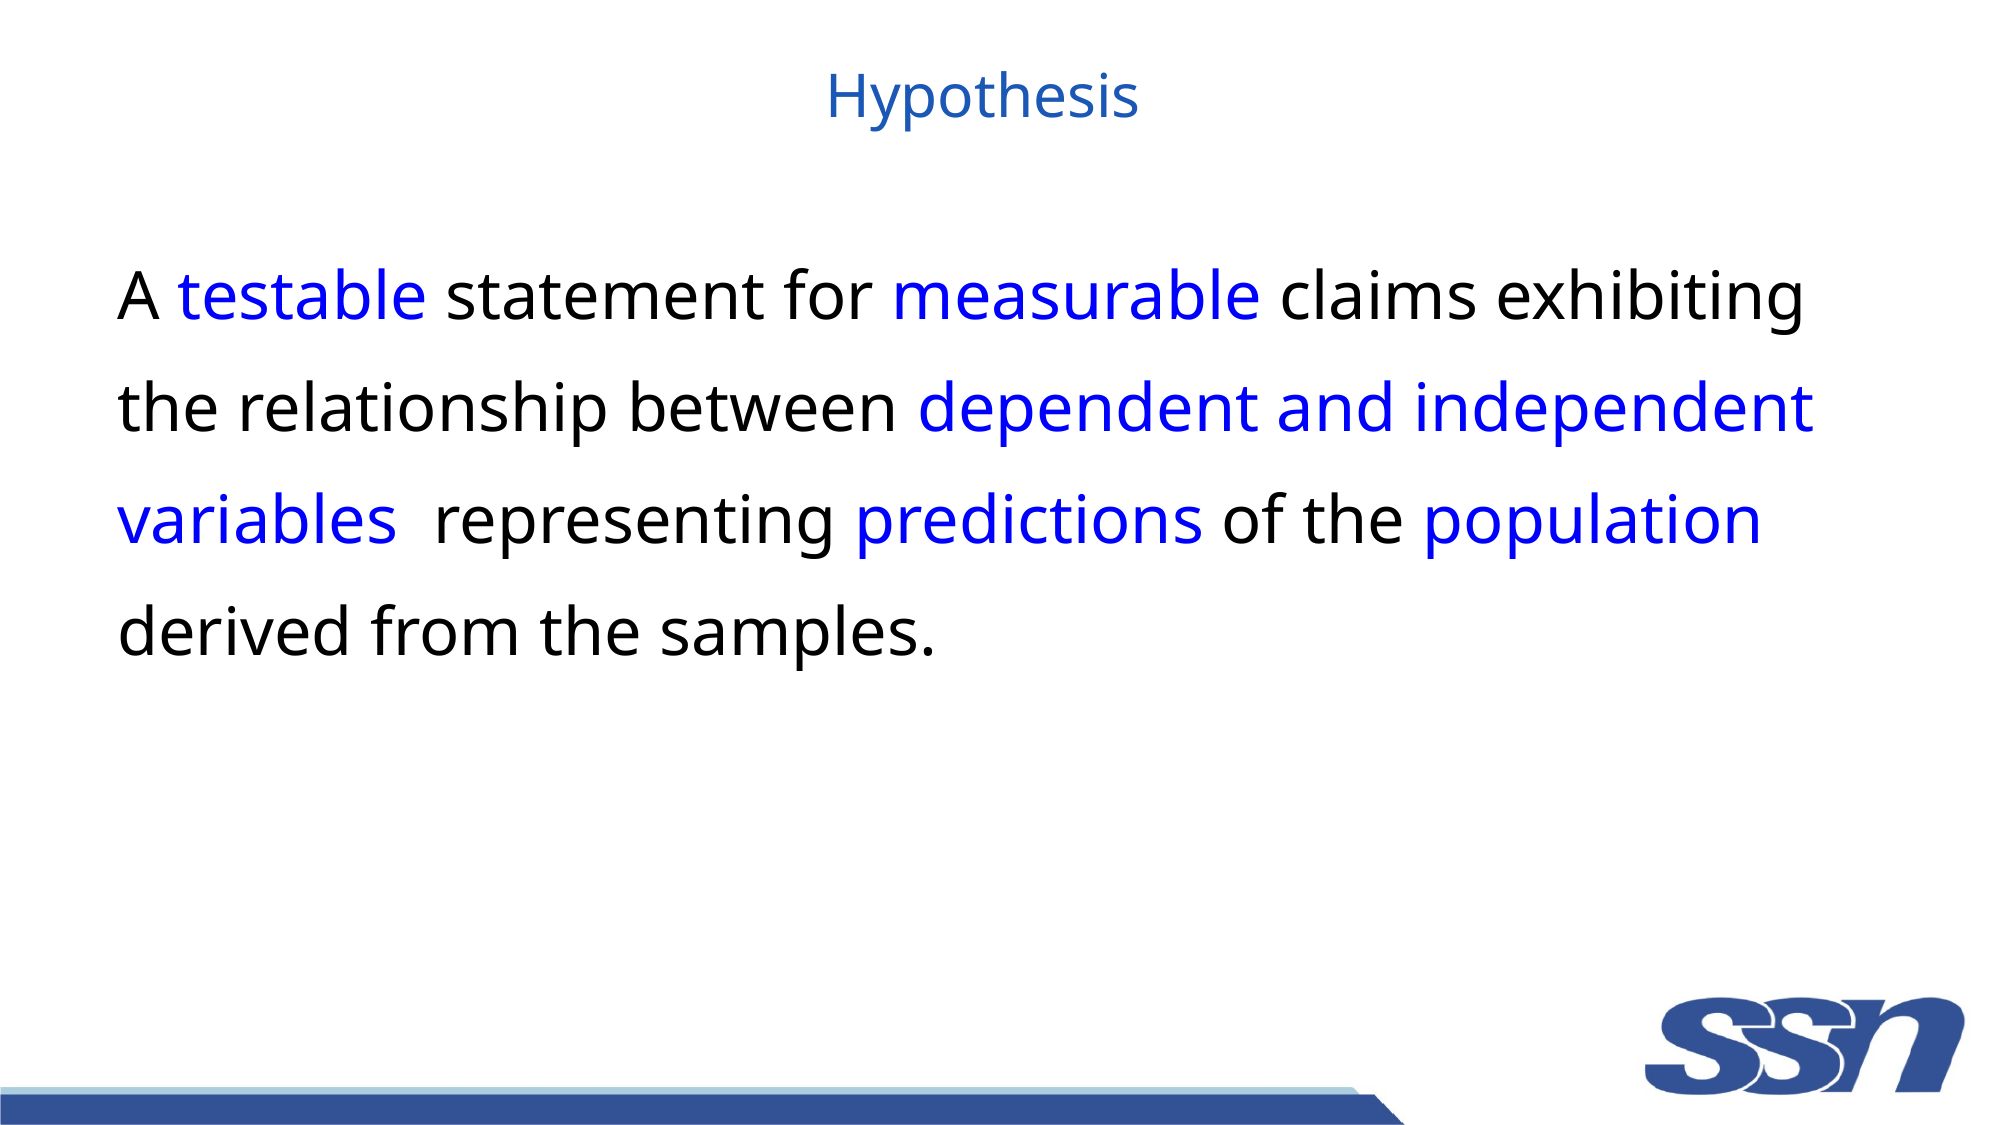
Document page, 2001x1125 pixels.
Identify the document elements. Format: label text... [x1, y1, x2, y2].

title Hypothesis [83, 37, 1884, 150]
picture [0, 962, 1467, 1125]
picture [1625, 986, 1992, 1125]
list A testable statement for measurable claims exhibiting the relationship between dependent and independent variables representing predictions of the population derived from the samples. [99, 212, 1900, 1005]
